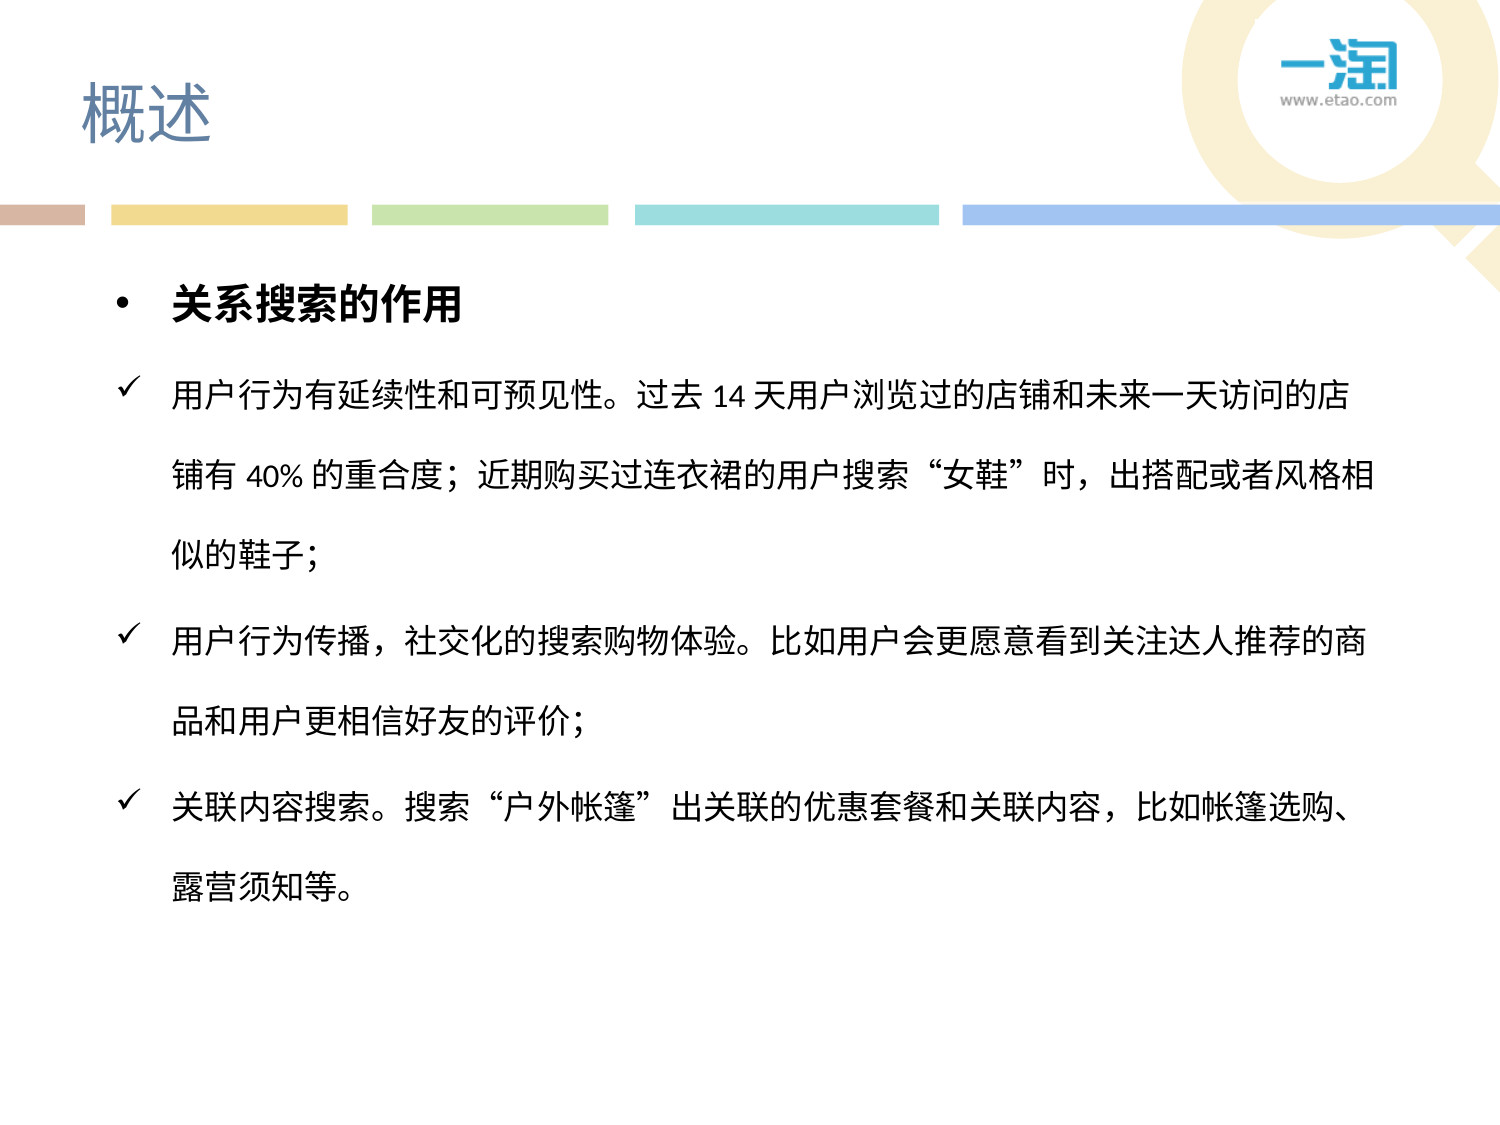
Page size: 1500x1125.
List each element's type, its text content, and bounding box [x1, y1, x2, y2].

list 关系搜索的作用 用户行为有延续性和可预见性。过去14天用户浏览过的店铺和未来一天访问的店铺有40%的重合度；近期购买过连衣裙的用户搜索“女鞋”时，出搭配或者风格相似的鞋子； 用户行为传播，社交化的搜索购物体验。比如用户会更愿意看到关注达人推荐的商品和用户更相信好友的评价； 关联内容搜索。搜索“户外帐篷”出关联的优惠套餐和关联内容，比如帐篷选购、露营须知等。 [100, 219, 1400, 929]
picture [1255, 19, 1422, 127]
title 概述 [64, 54, 1288, 169]
